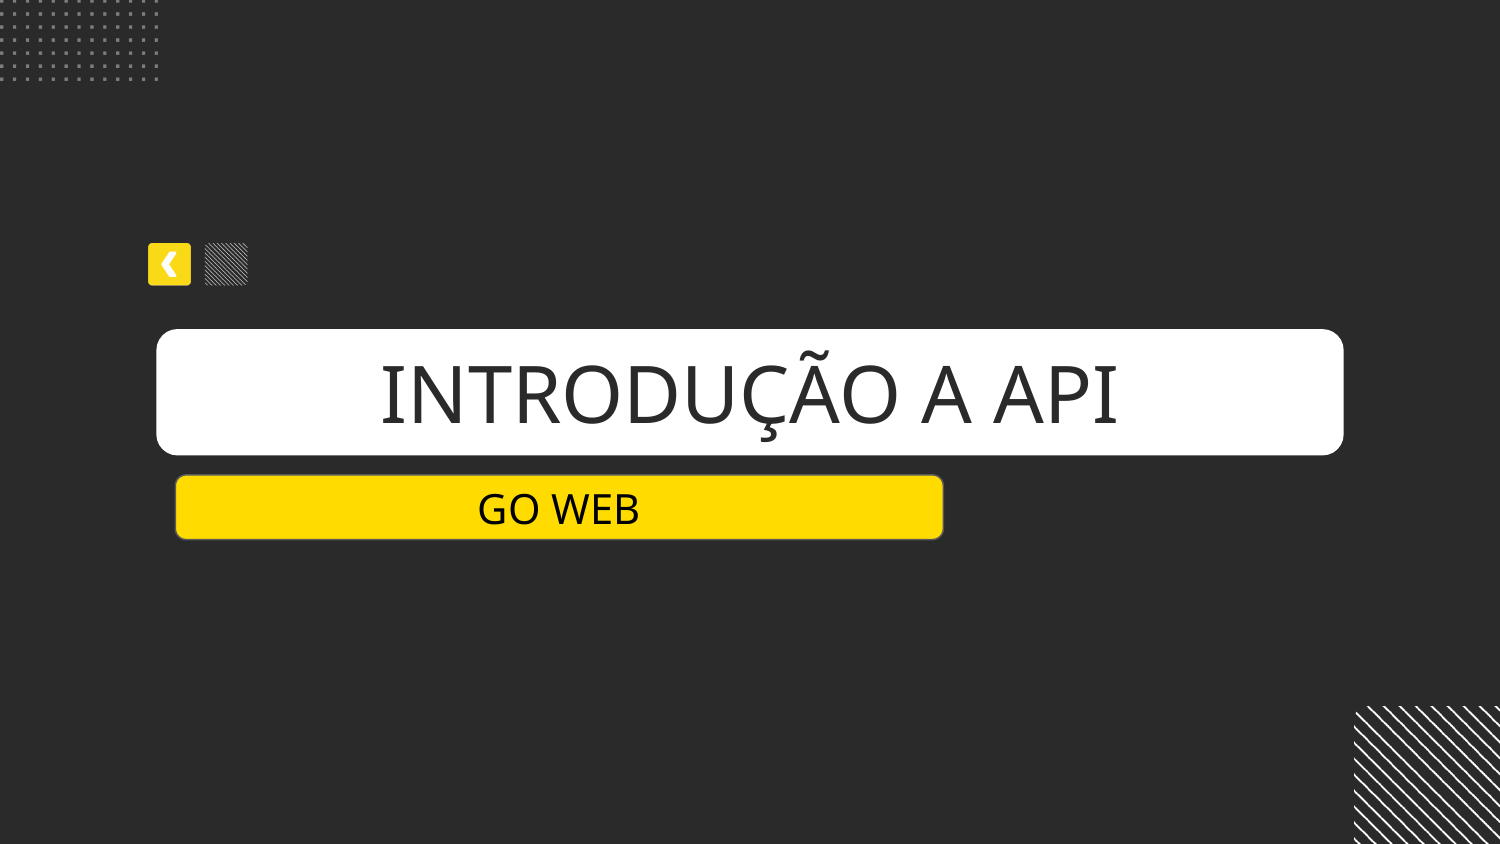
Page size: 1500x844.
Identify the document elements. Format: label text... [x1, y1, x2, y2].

picture [0, 0, 158, 81]
picture [148, 202, 287, 330]
subtitle INTRODUÇÃO A API [0, 329, 1500, 456]
title GO WEB [148, 467, 971, 548]
picture [1306, 651, 1500, 844]
